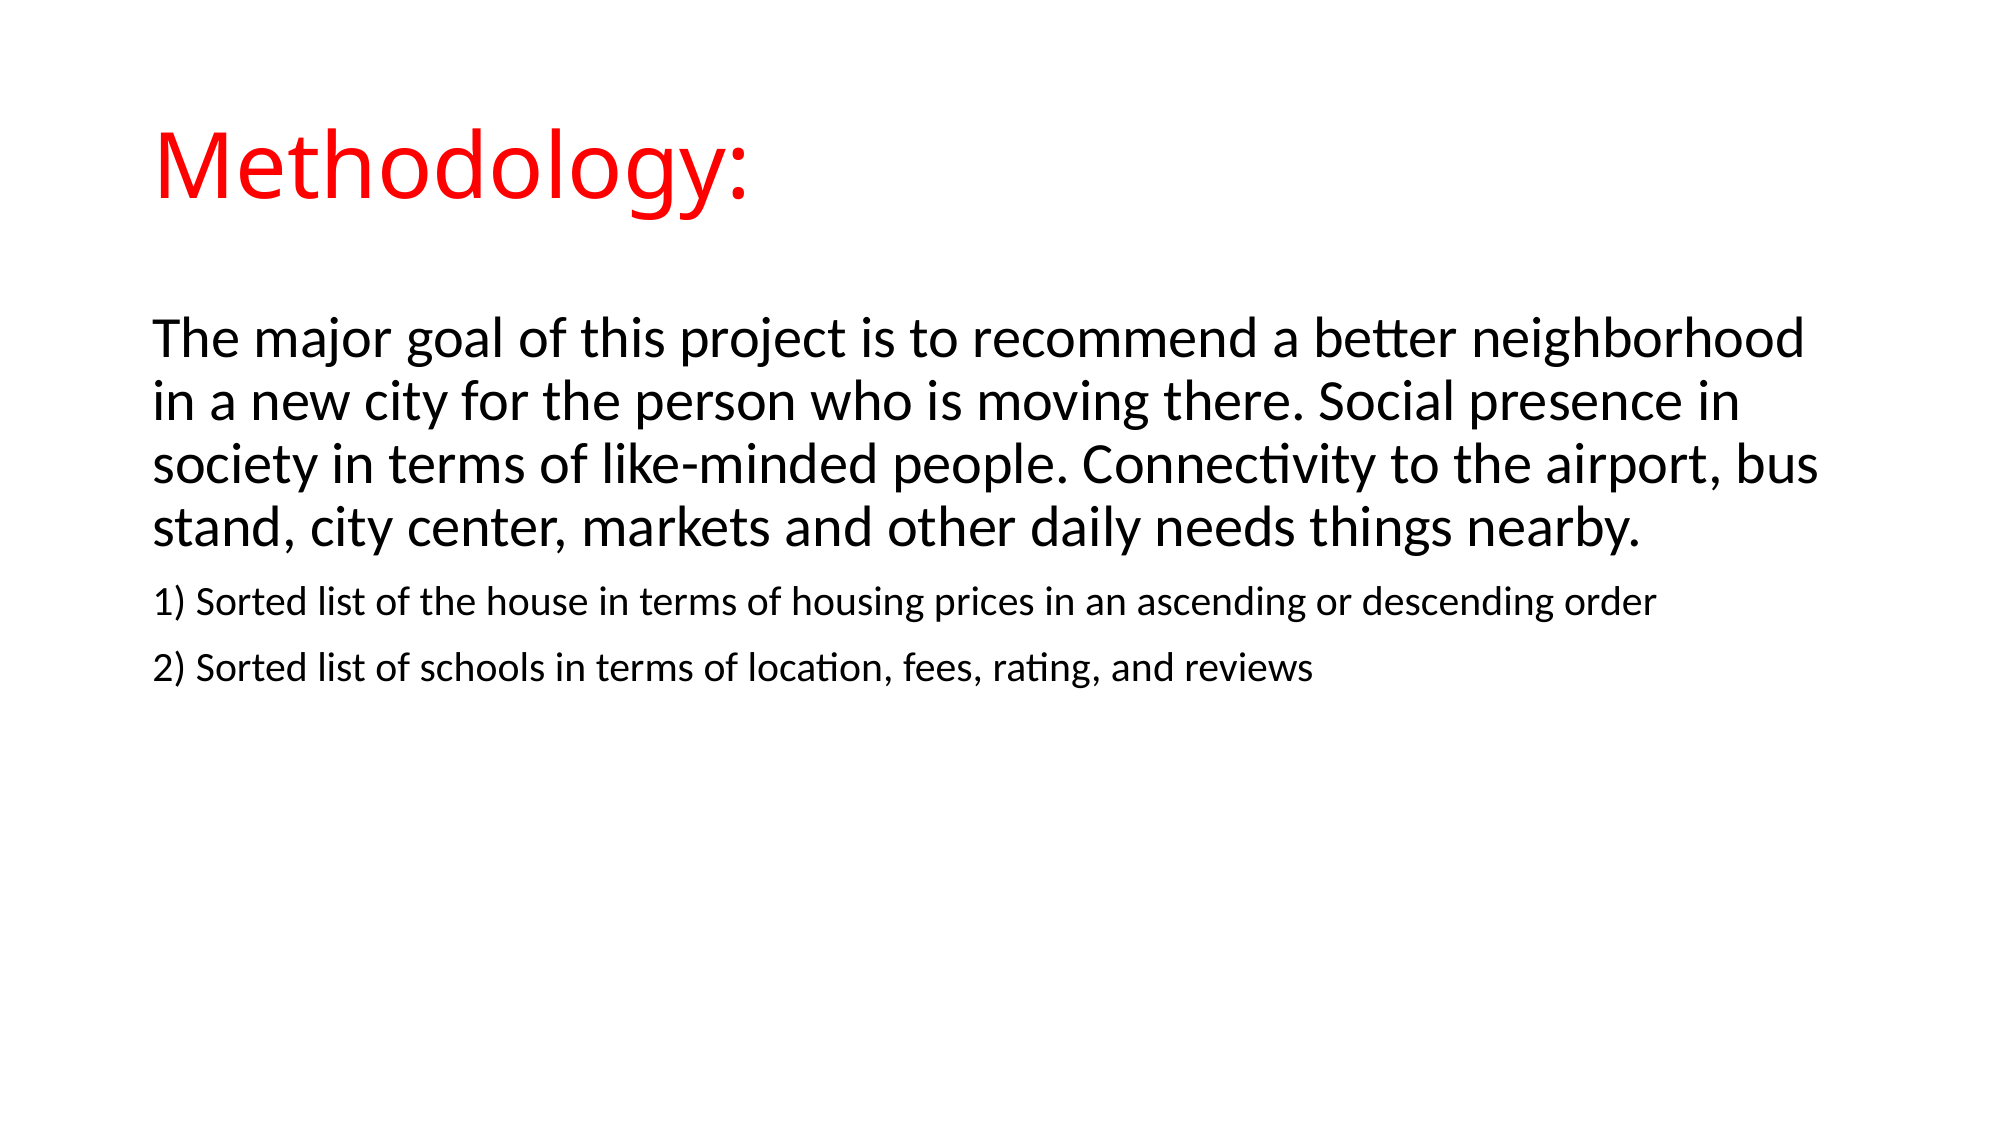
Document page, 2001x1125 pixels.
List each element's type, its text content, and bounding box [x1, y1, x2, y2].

list The major goal of this project is to recommend a better neighborhood in a new city for the person who is moving there. Social presence in society in terms of like-minded people. Connectivity to the airport, bus stand, city center, markets and other daily needs things nearby. 1) Sorted list of the house in terms of housing prices in an ascending or descending order 2) Sorted list of schools in terms of location, fees, rating, and reviews [137, 299, 1863, 1014]
title Methodology: [137, 59, 1863, 278]
